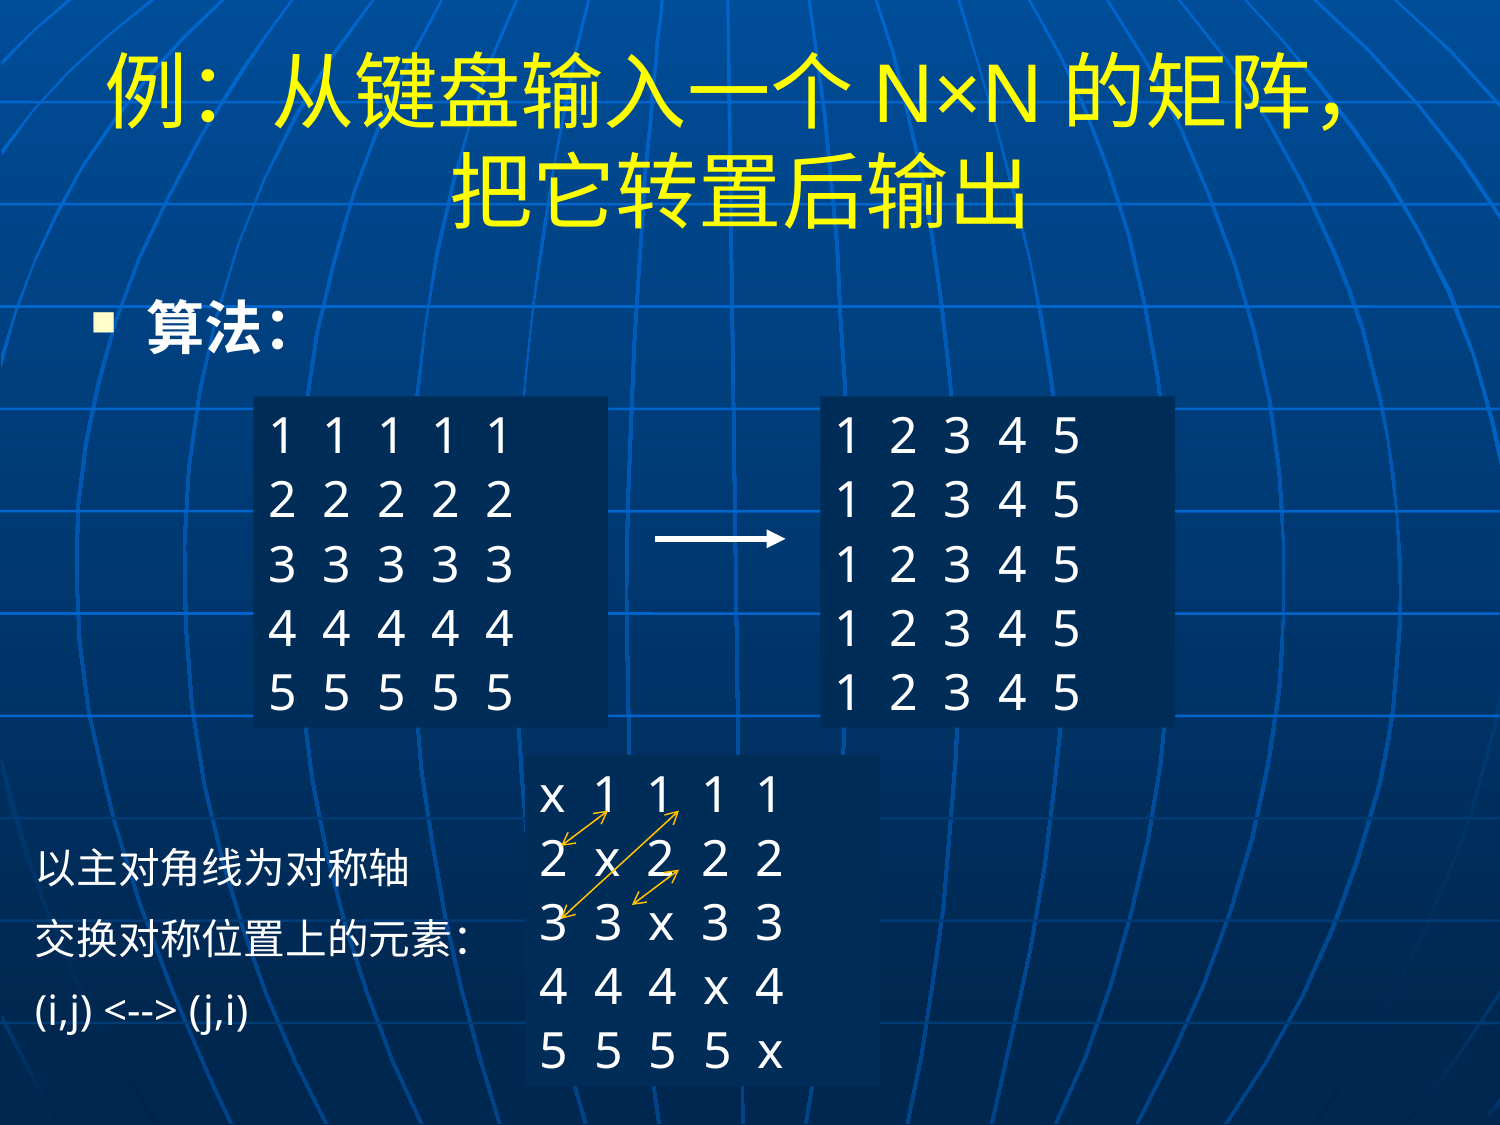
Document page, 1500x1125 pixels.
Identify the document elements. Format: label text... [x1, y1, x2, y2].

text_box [560, 810, 680, 920]
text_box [631, 869, 680, 906]
title 例：从键盘输入一个N×N的矩阵，把它转置后输出 [75, 45, 1425, 233]
text_box 1 2 3 4 5 1 2 3 4 5 1 2 3 4 5 1 2 3 4 5 1 2 3 4 5 [820, 396, 1176, 728]
text_box 以主对角线为对称轴 交换对称位置上的元素： (i,j) <--> (j,i) [20, 834, 510, 1041]
text_box 1 1 1 1 1 2 2 2 2 2 3 3 3 3 3 4 4 4 4 4 5 5 5 5 5 [253, 396, 609, 728]
text_box 算法： [75, 291, 337, 370]
text_box x 1 1 1 1 2 x 2 2 2 3 3 x 3 3 4 4 4 x 4 5 5 5 5 x [525, 754, 880, 1087]
